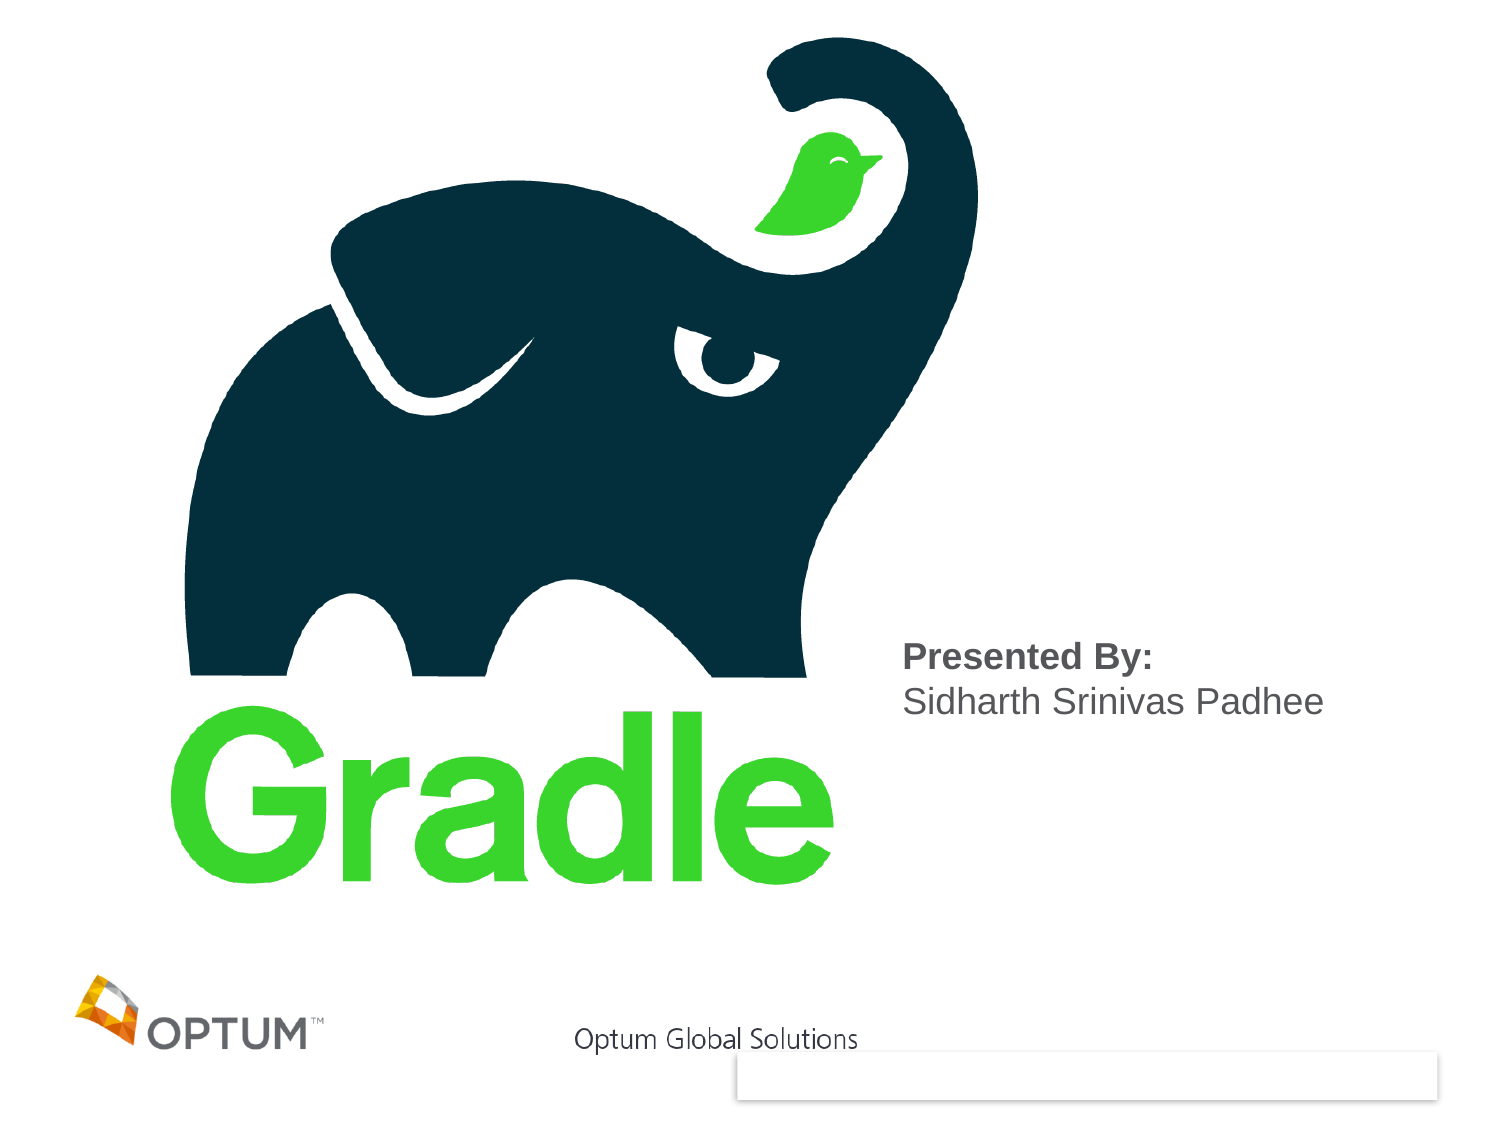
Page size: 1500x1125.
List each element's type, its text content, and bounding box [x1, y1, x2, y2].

text_box Presented By: Sidharth Srinivas Padhee [1005, 624, 1375, 730]
picture [137, 12, 1002, 906]
picture [575, 1027, 857, 1055]
picture [72, 972, 326, 1052]
